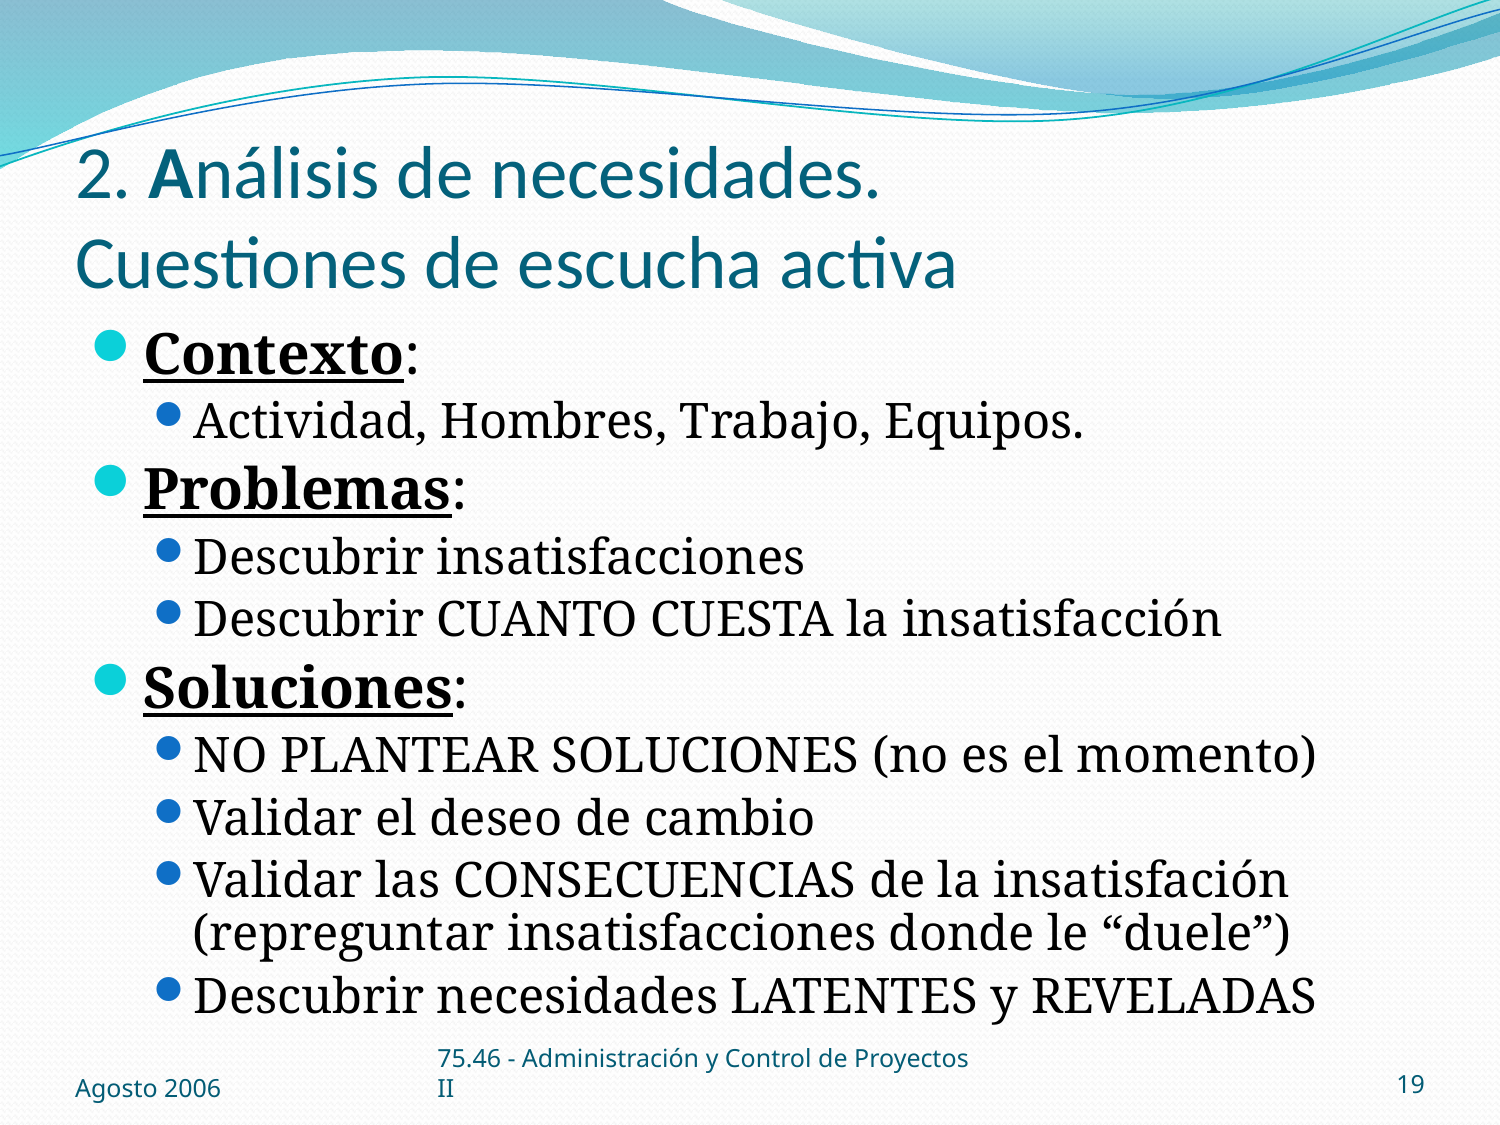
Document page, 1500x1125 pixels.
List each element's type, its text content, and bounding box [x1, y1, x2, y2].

title 2. Análisis de necesidades. Cuestiones de escucha activa [74, 115, 1426, 304]
footer 75.46 - Administración y Control de Proyectos II [437, 1042, 988, 1103]
slide_number 19 [1299, 1042, 1425, 1103]
slide_number Agosto 2006 [75, 1042, 425, 1103]
list Contexto: Actividad, Hombres, Trabajo, Equipos. Problemas: Descubrir insatisfacciones Descubrir CUANTO CUESTA la insatisfacción Soluciones: NO PLANTEAR SOLUCIONES (no es el momento) Validar el deseo de cambio Validar las CONSECUENCIAS de la insatisfación (repreguntar insatisfacciones donde le “duele”) Descubrir necesidades LATENTES y REVELADAS [74, 317, 1426, 1038]
